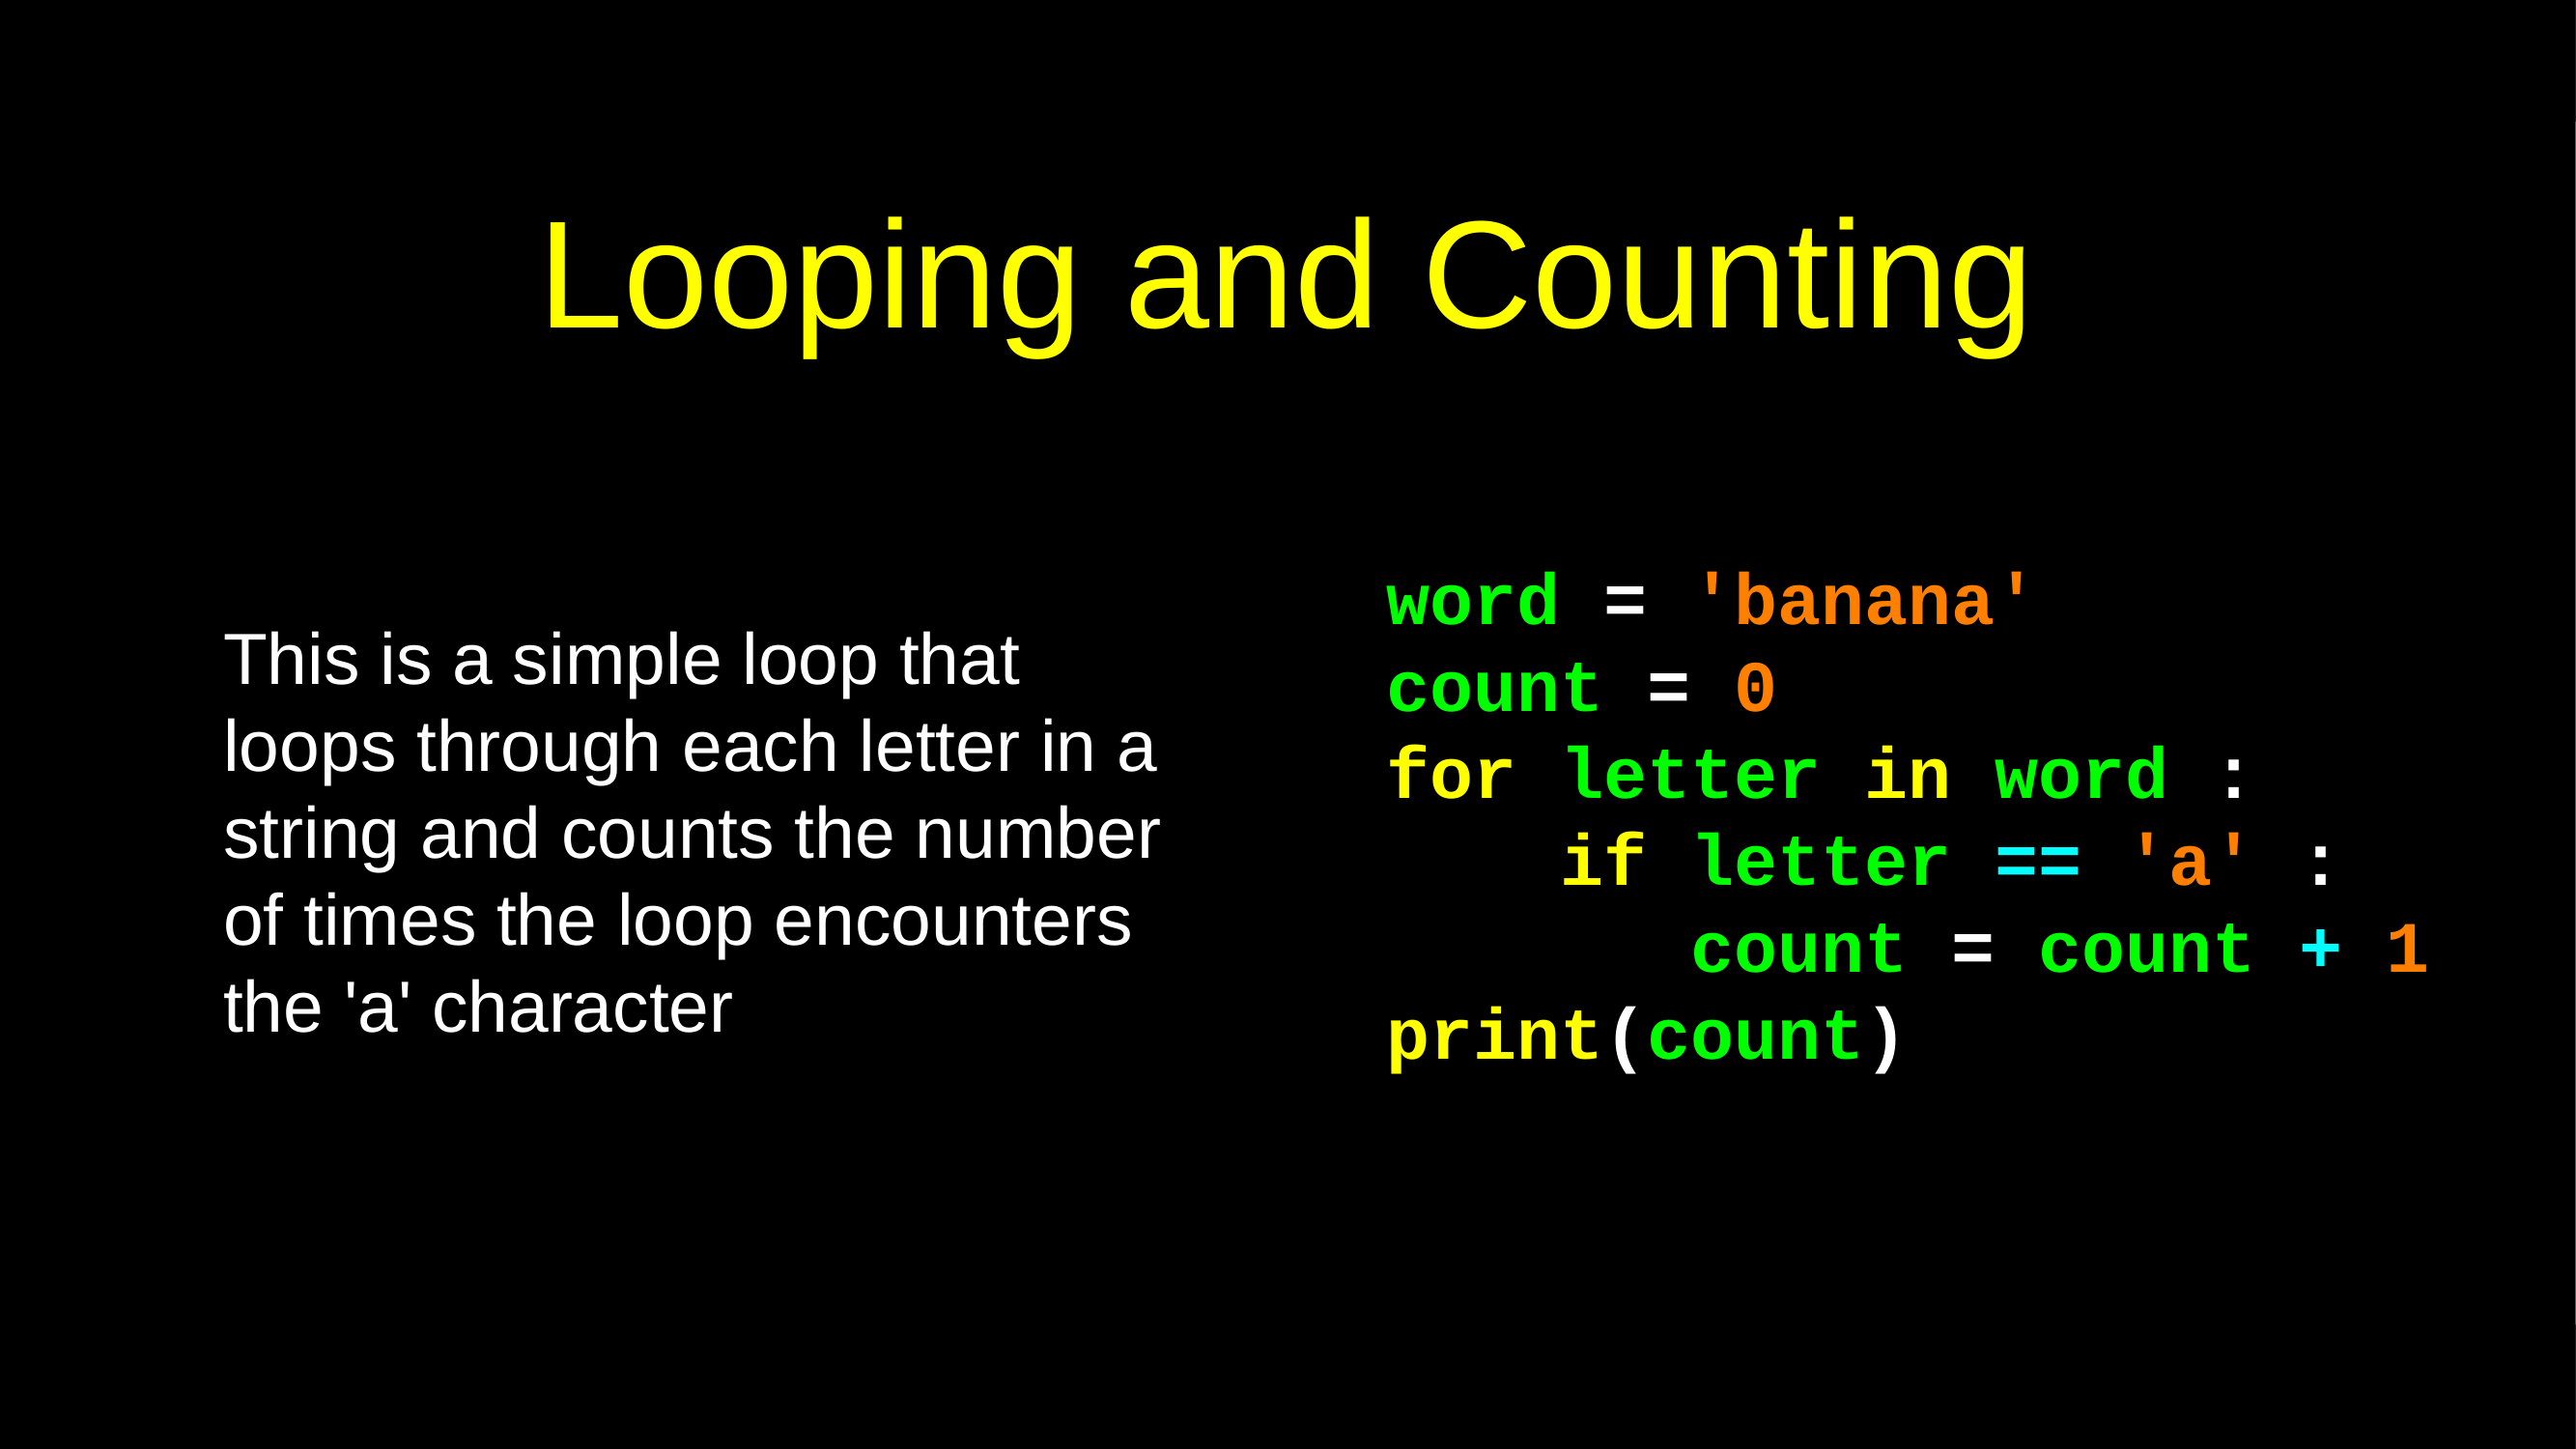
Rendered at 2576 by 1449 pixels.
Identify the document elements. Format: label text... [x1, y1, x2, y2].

title Looping and Counting [183, 131, 2391, 403]
text_box word = 'banana' count = 0 for letter in word : if letter == 'a' : count = count + 1 print(count) [1386, 549, 2478, 1077]
list This is a simple loop that loops through each letter in a string and counts the number of times the loop encounters the 'a' character [183, 412, 1177, 1247]
